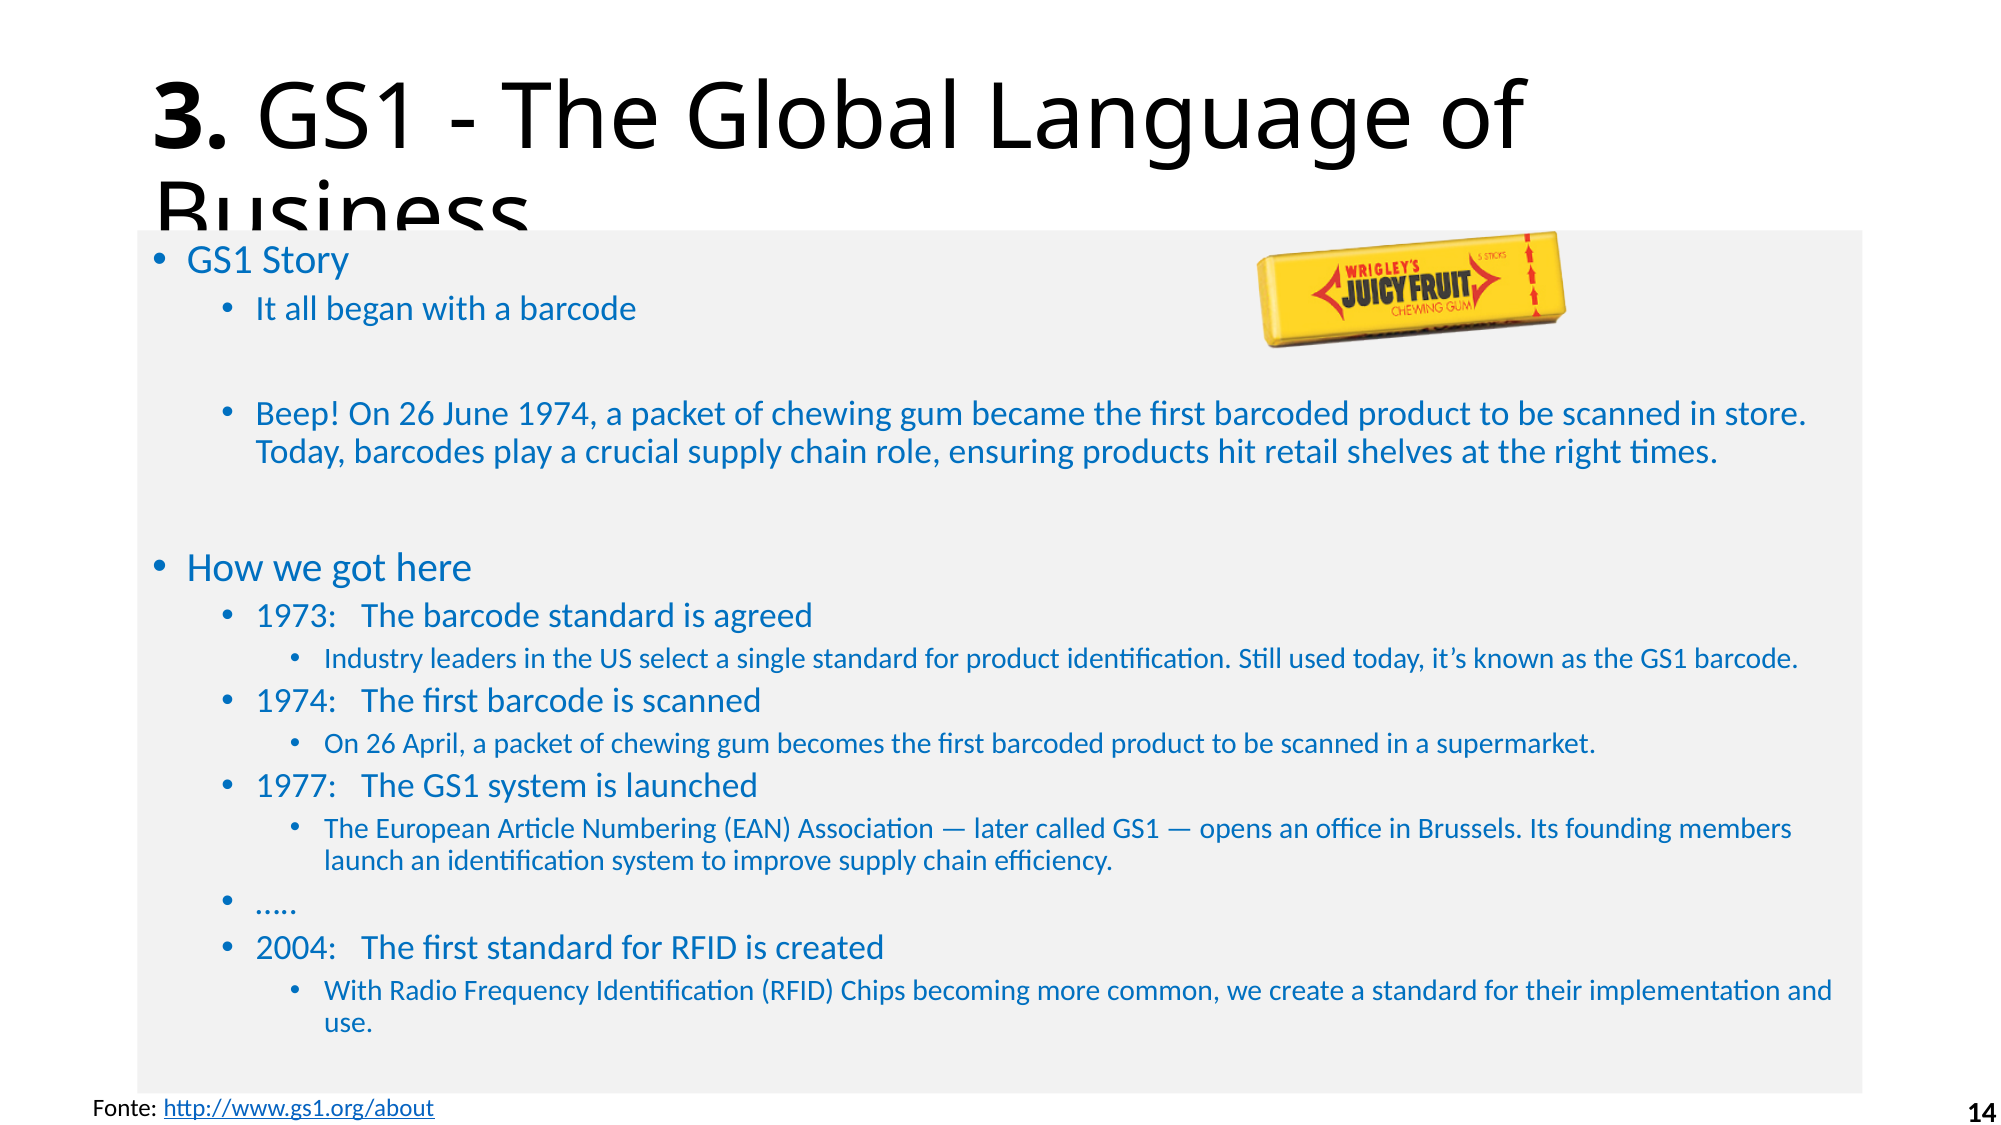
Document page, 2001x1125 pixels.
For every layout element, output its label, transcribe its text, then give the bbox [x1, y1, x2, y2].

title 3. GS1 - The Global Language of Business [137, 59, 1863, 230]
picture [1251, 230, 1570, 352]
text_box Fonte: http://www.gs1.org/about [78, 1083, 1843, 1125]
list GS1 Story It all began with a barcode Beep! On 26 June 1974, a packet of chewing gum became the first barcoded product to be scanned in store. Today, barcodes play a crucial supply chain role, ensuring products hit retail shelves at the right times. How we got here 1973: The barcode standard is agreed Industry leaders in the US select a single standard for product identification. Still used today, it’s known as the GS1 barcode. 1974: The first barcode is scanned On 26 April, a packet of chewing gum becomes the first barcoded product to be scanned in a supermarket. 1977: The GS1 system is launched The European Article Numbering (EAN) Association — later called GS1 — opens an office in Brussels. Its founding members launch an identification system to improve supply chain efficiency. ….. 2004: The first standard for RFID is created With Radio Frequency Identification (RFID) Chips becoming more common, we create a standard for their implementation and use. [137, 230, 1863, 1094]
